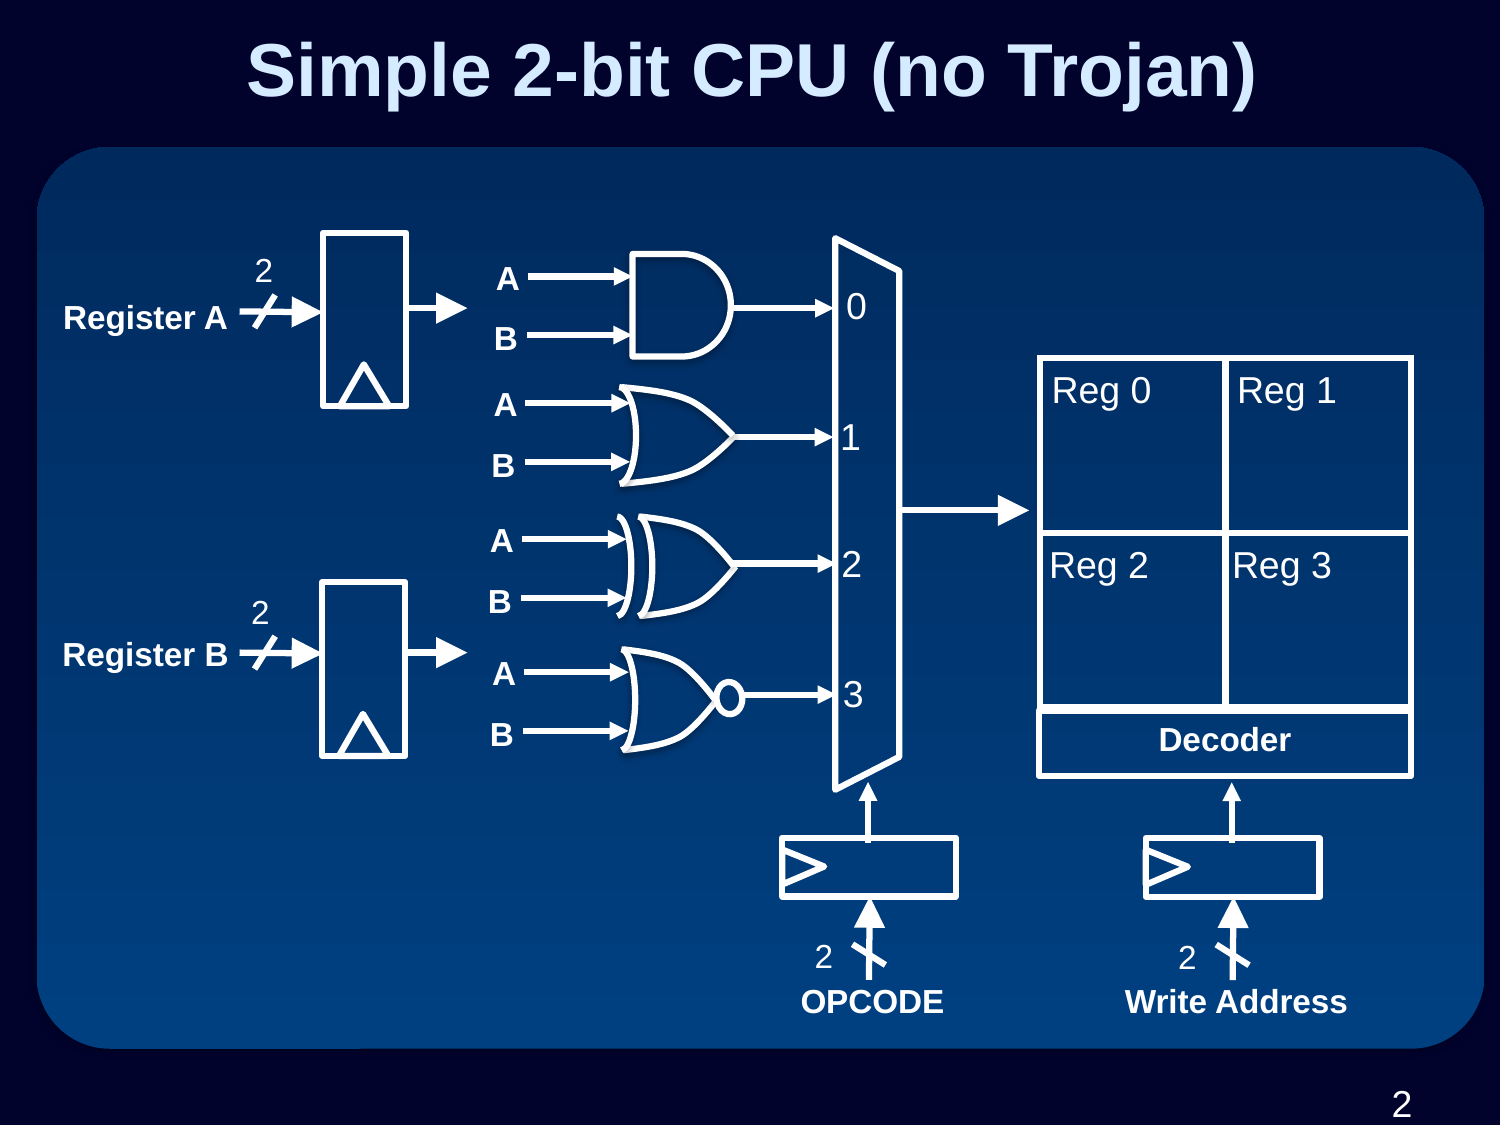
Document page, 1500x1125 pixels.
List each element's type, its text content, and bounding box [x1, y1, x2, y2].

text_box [29, 146, 1485, 1049]
slide_number 2 [1226, 1072, 1500, 1125]
title Simple 2-bit CPU (no Trojan) [17, 0, 1488, 169]
